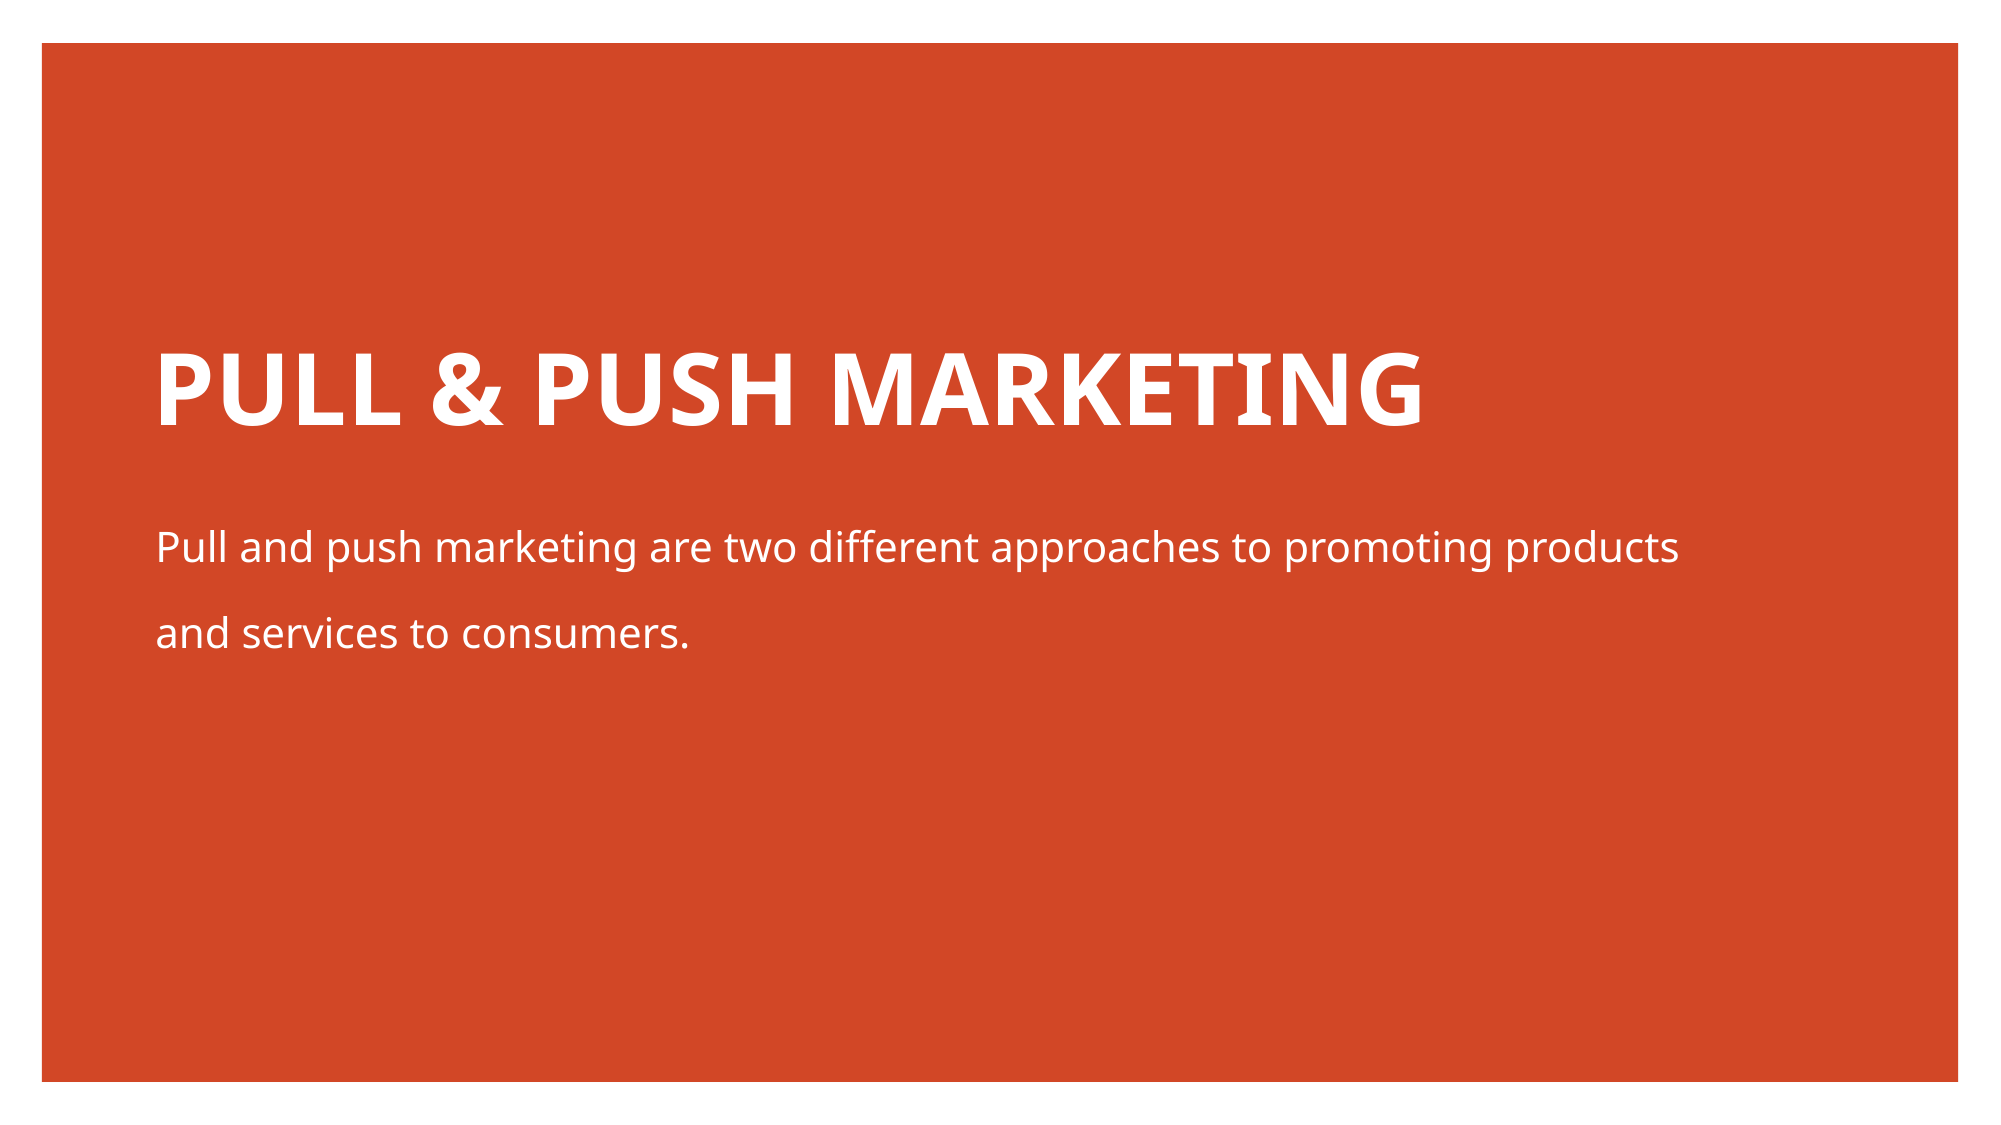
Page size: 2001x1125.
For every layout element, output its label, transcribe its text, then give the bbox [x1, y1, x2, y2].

subtitle Pull and push marketing are two different approaches to promoting products and services to consumers. [140, 481, 1713, 668]
title PULL & PUSH MARKETING [137, 190, 1863, 583]
